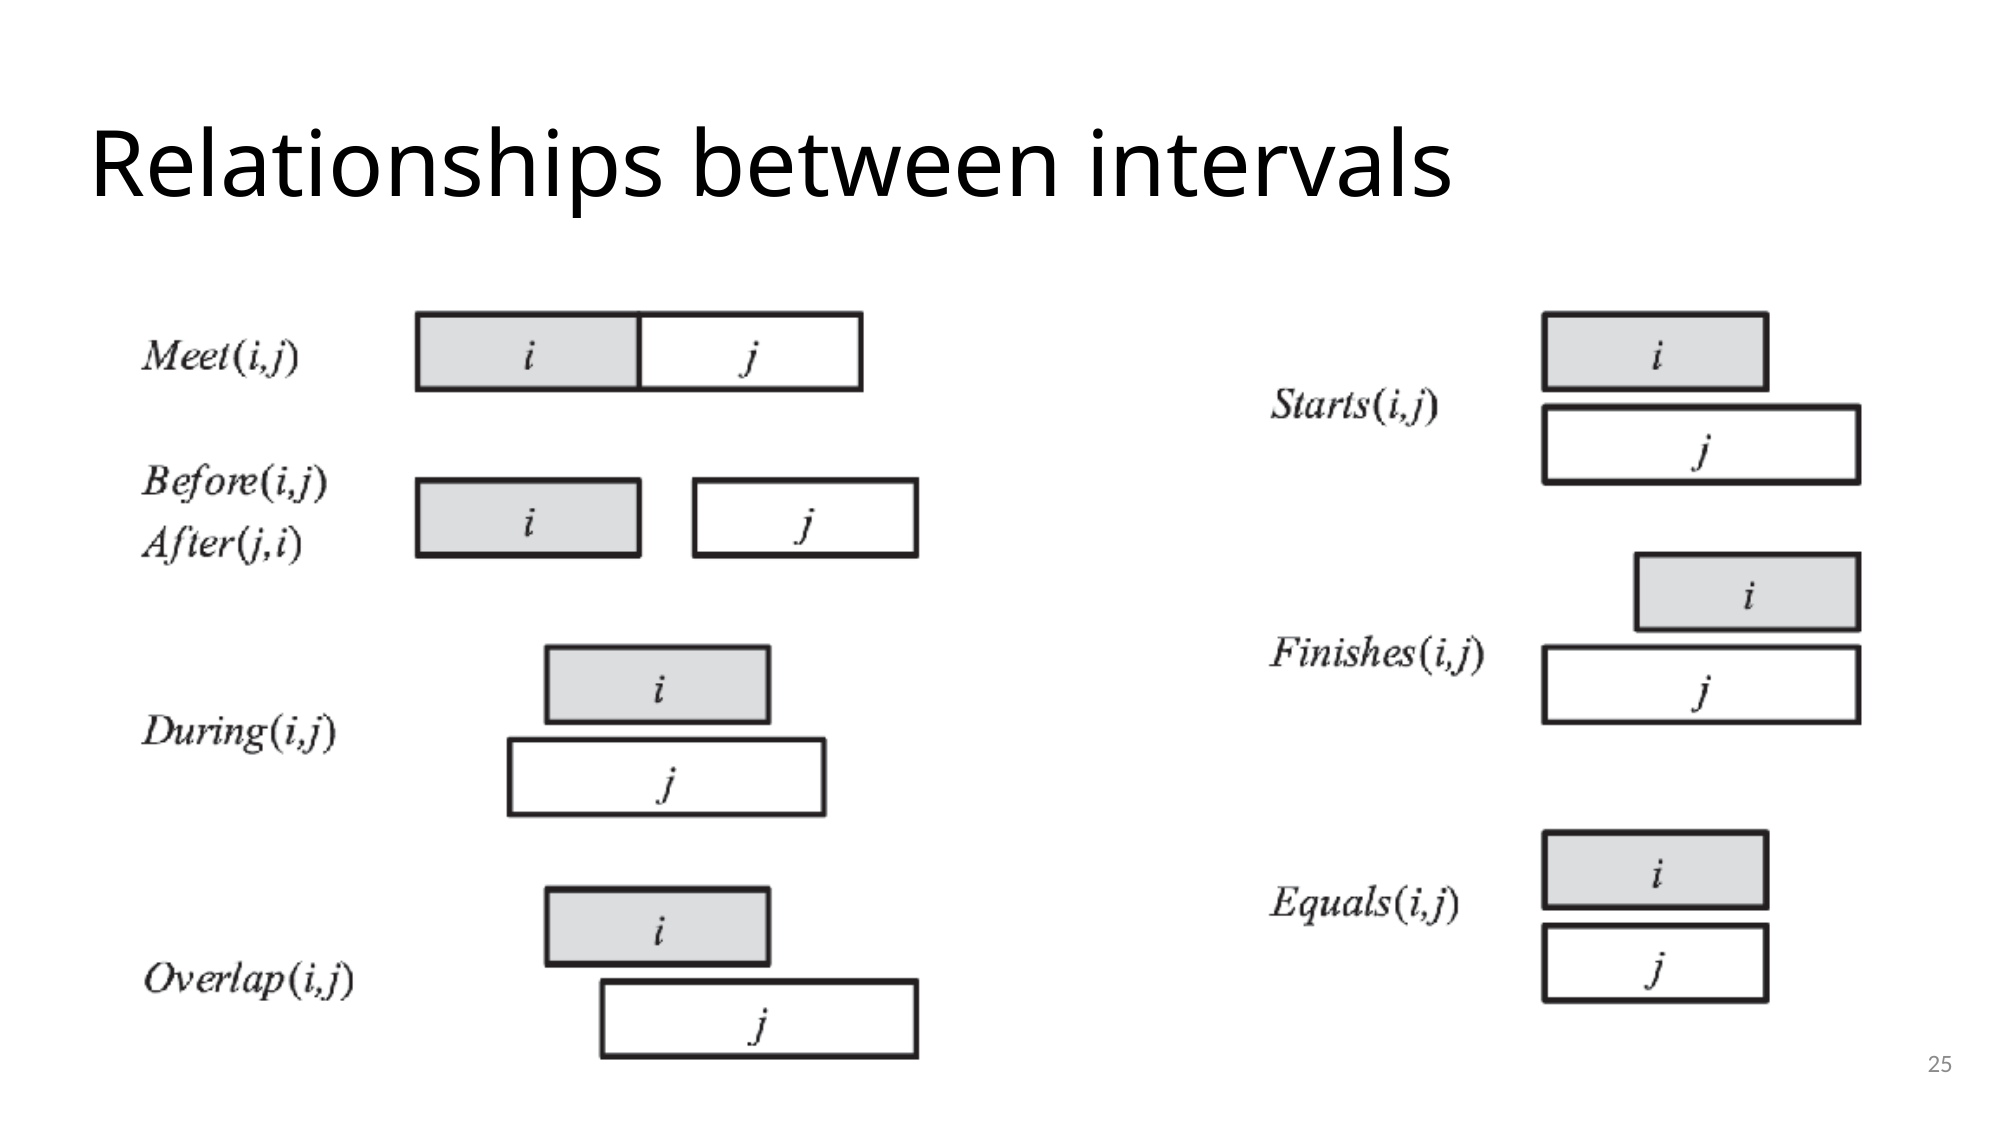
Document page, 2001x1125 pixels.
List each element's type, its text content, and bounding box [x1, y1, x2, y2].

picture [107, 266, 1893, 1079]
title Relationships between intervals [68, 97, 1932, 223]
slide_number 25 [1853, 1019, 1974, 1106]
